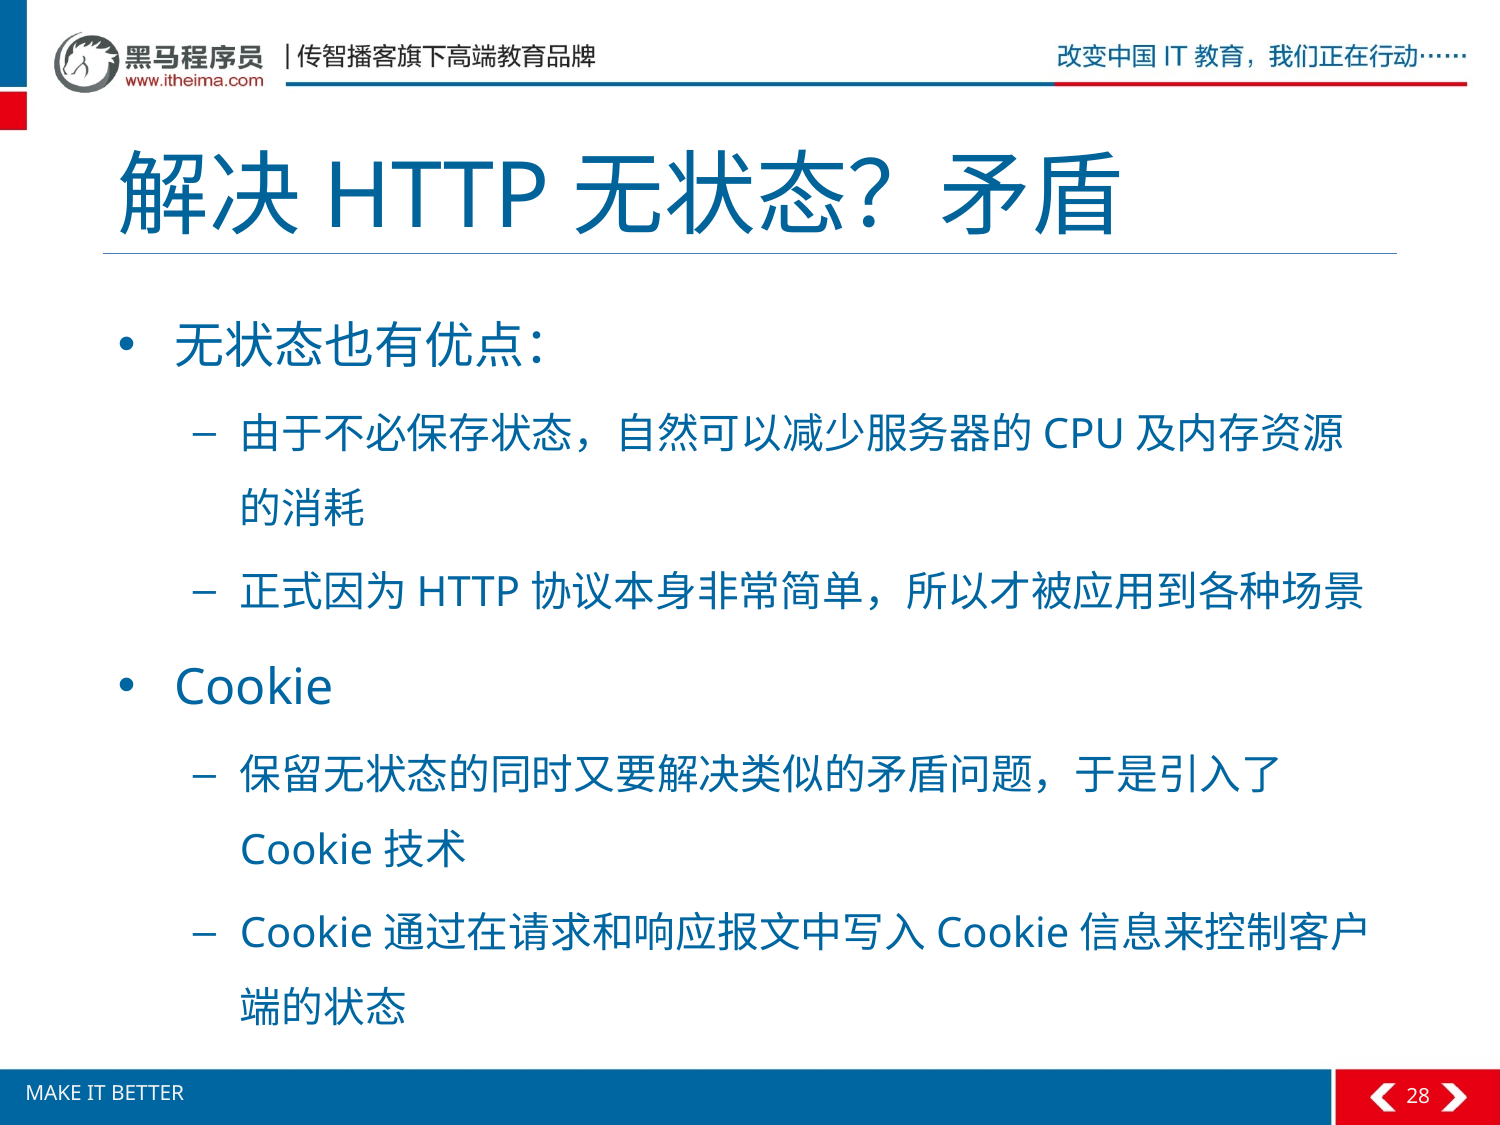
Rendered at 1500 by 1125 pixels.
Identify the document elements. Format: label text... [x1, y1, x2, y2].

slide_number MAKE IT BETTER [10, 1072, 349, 1124]
picture [0, 0, 1500, 1125]
list 无状态也有优点： 由于不必保存状态，自然可以减少服务器的CPU及内存资源的消耗 正式因为HTTP协议本身非常简单，所以才被应用到各种场景 Cookie 保留无状态的同时又要解决类似的矛盾问题，于是引入了Cookie技术 Cookie通过在请求和响应报文中写入Cookie信息来控制客户端的状态 [103, 275, 1397, 1040]
slide_number 28 [1336, 1070, 1500, 1124]
title 解决HTTP无状态？矛盾 [103, 95, 1397, 254]
